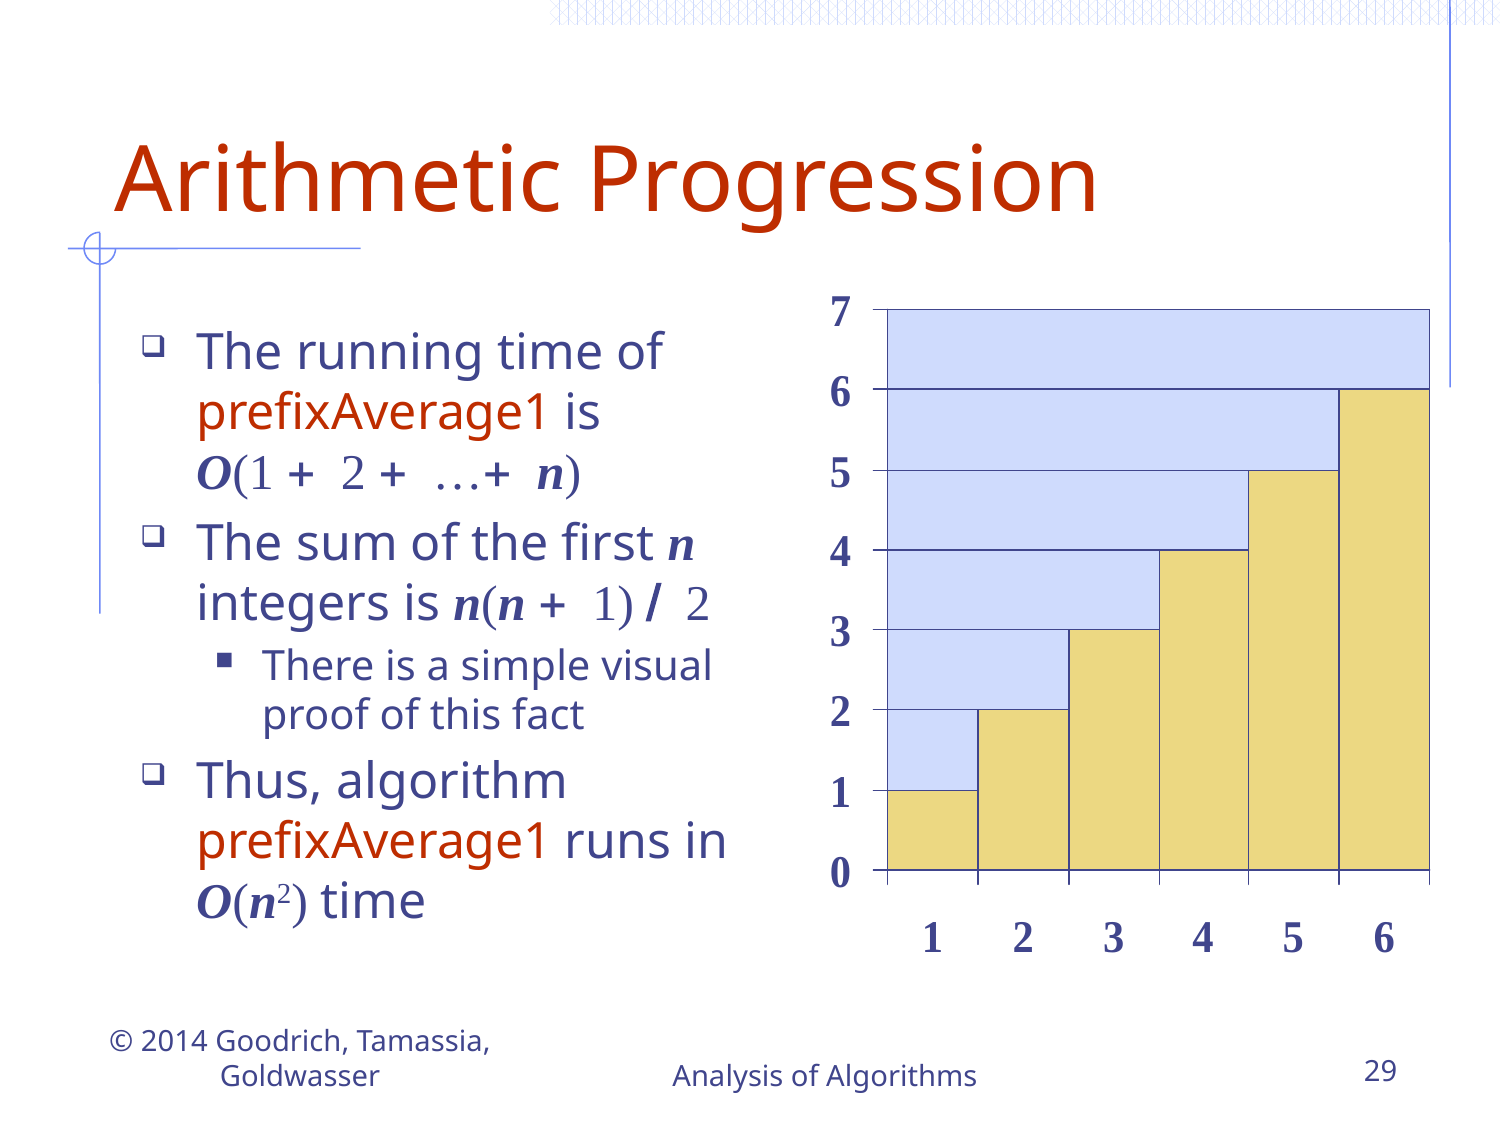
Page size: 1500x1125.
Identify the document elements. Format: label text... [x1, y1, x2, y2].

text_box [799, 248, 1454, 998]
title Arithmetic Progression [99, 50, 1375, 238]
footer Analysis of Algorithms [588, 1024, 1063, 1101]
slide_number 29 [1099, 1024, 1413, 1101]
slide_number © 2014 Goodrich, Tamassia, Goldwasser [12, 1024, 588, 1101]
list The running time of prefixAverage1 is O(1 + 2 + …+ n) The sum of the first n integers is n(n + 1) / 2 There is a simple visual proof of this fact Thus, algorithm prefixAverage1 runs in O(n2) time [125, 312, 763, 963]
